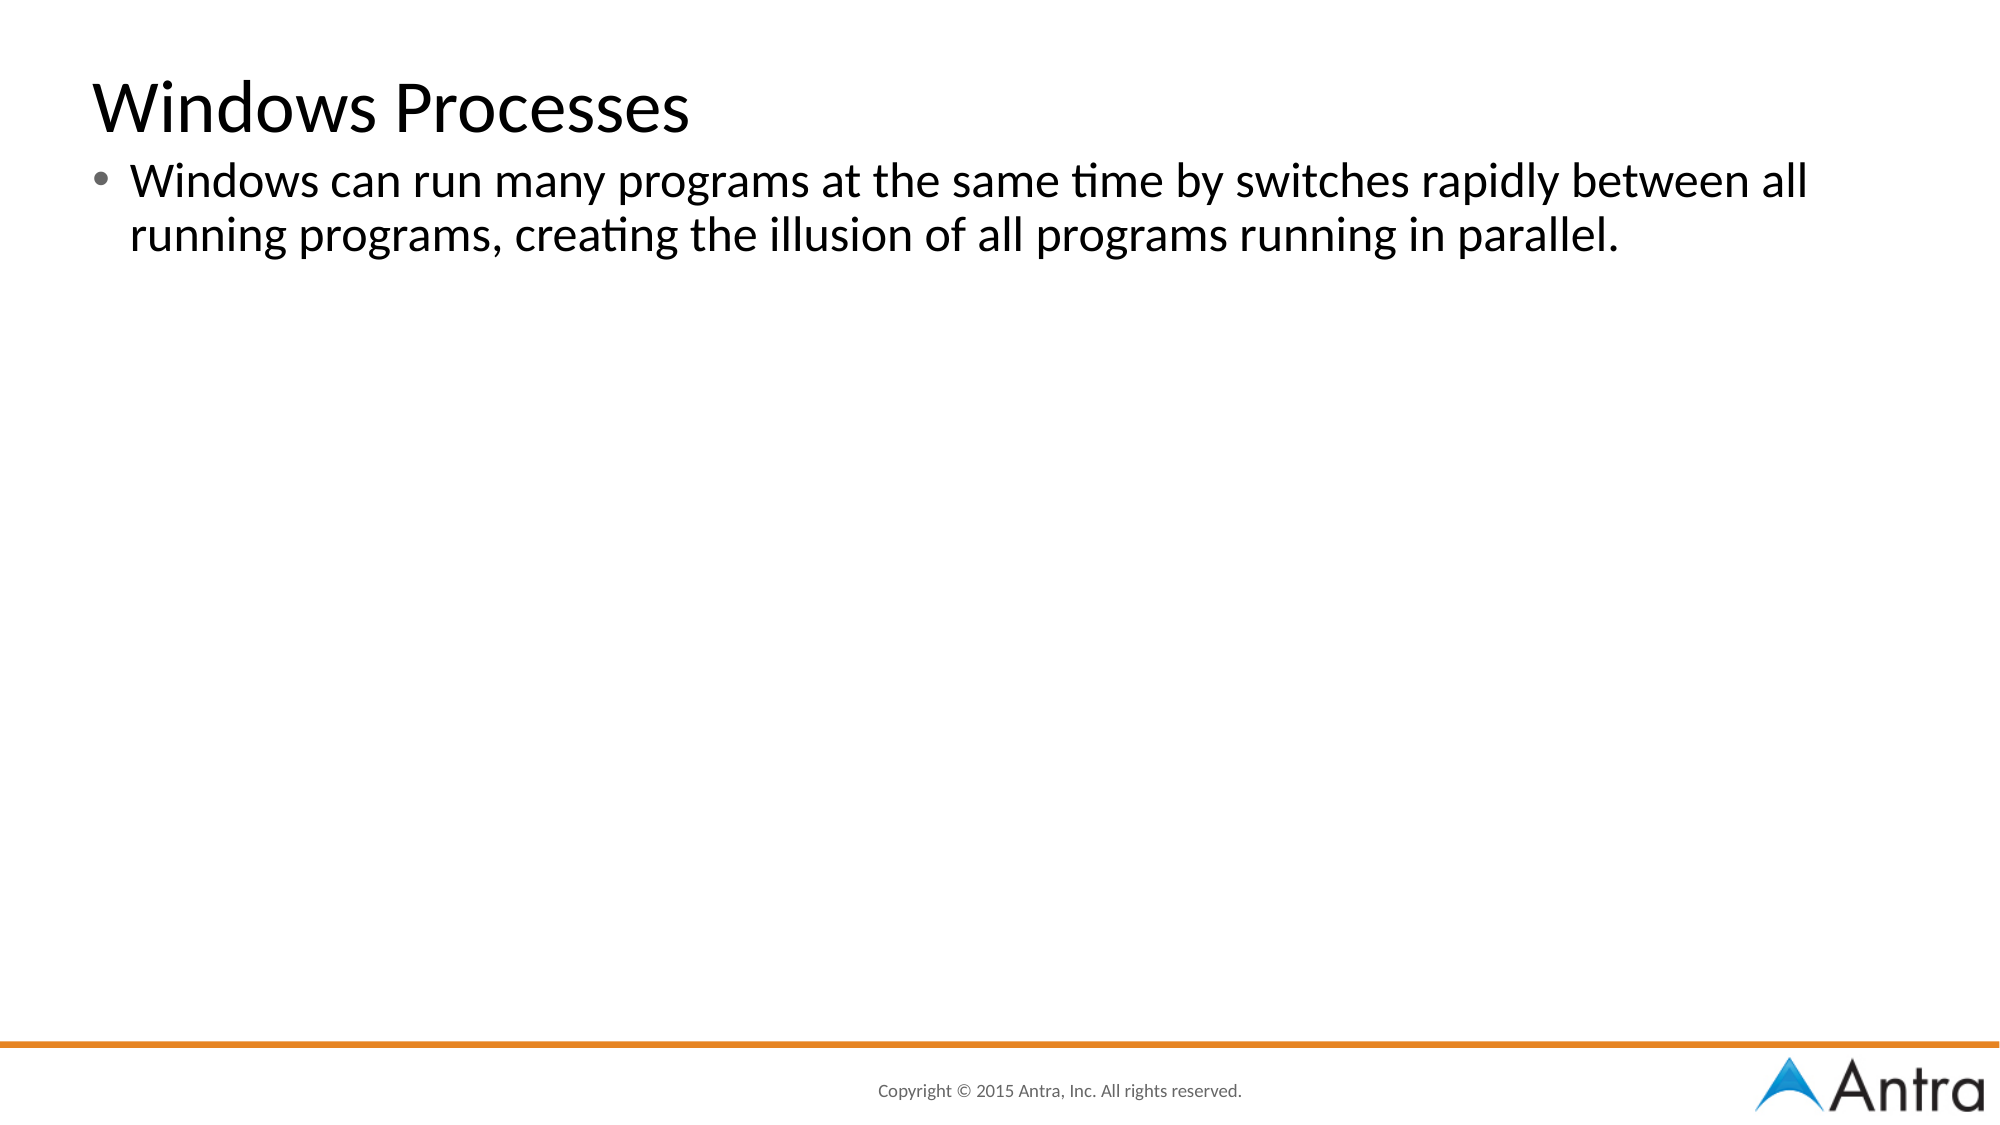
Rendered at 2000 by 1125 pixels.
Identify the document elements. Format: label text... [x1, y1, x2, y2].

text_box Windows Processes [78, 67, 1803, 147]
text_box Windows can run many programs at the same time by switches rapidly between all running programs, creating the illusion of all programs running in parallel. [77, 147, 1976, 871]
picture [1744, 1048, 1994, 1122]
